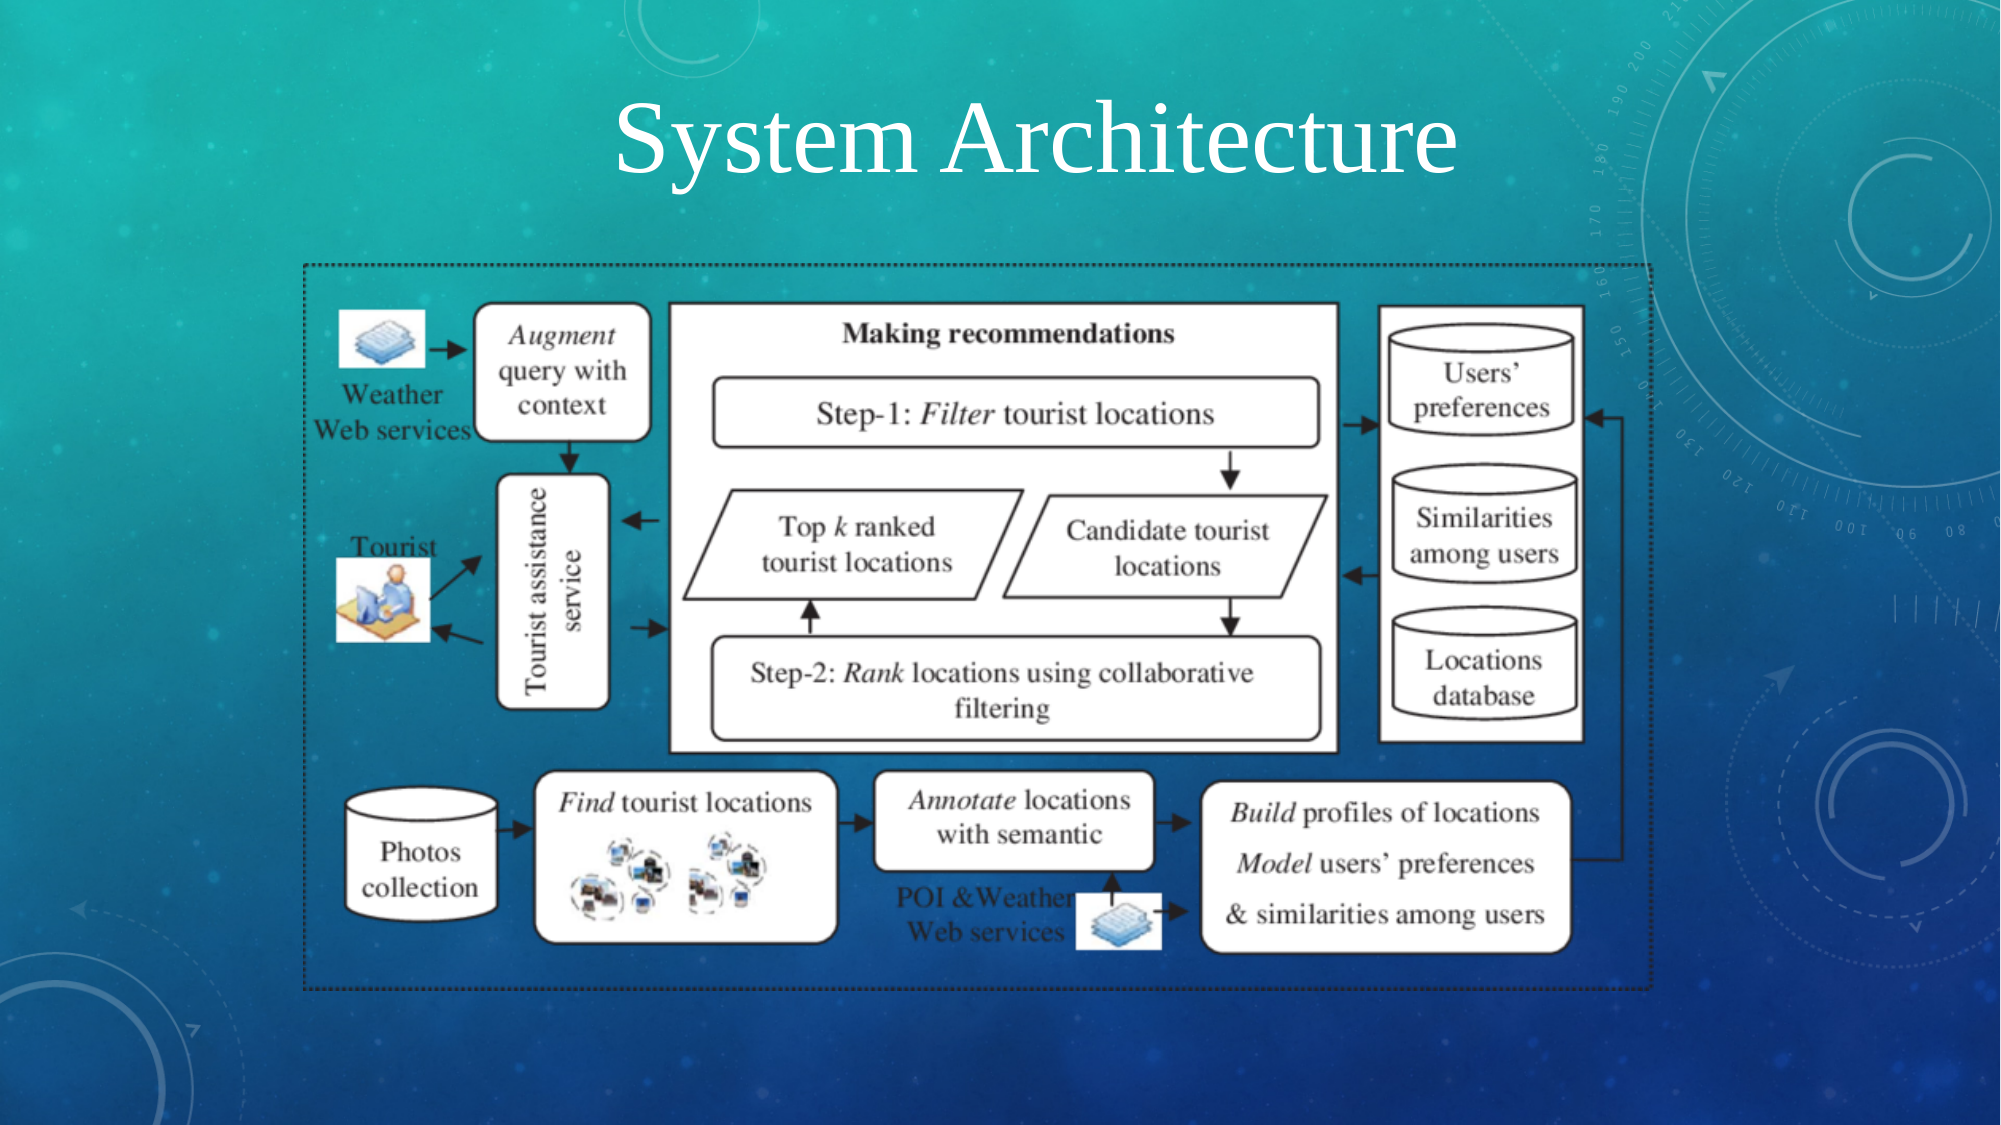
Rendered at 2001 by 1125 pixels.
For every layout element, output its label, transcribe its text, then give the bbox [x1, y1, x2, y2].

text_box System Architecture [533, 61, 1541, 201]
picture [0, 0, 2001, 1125]
